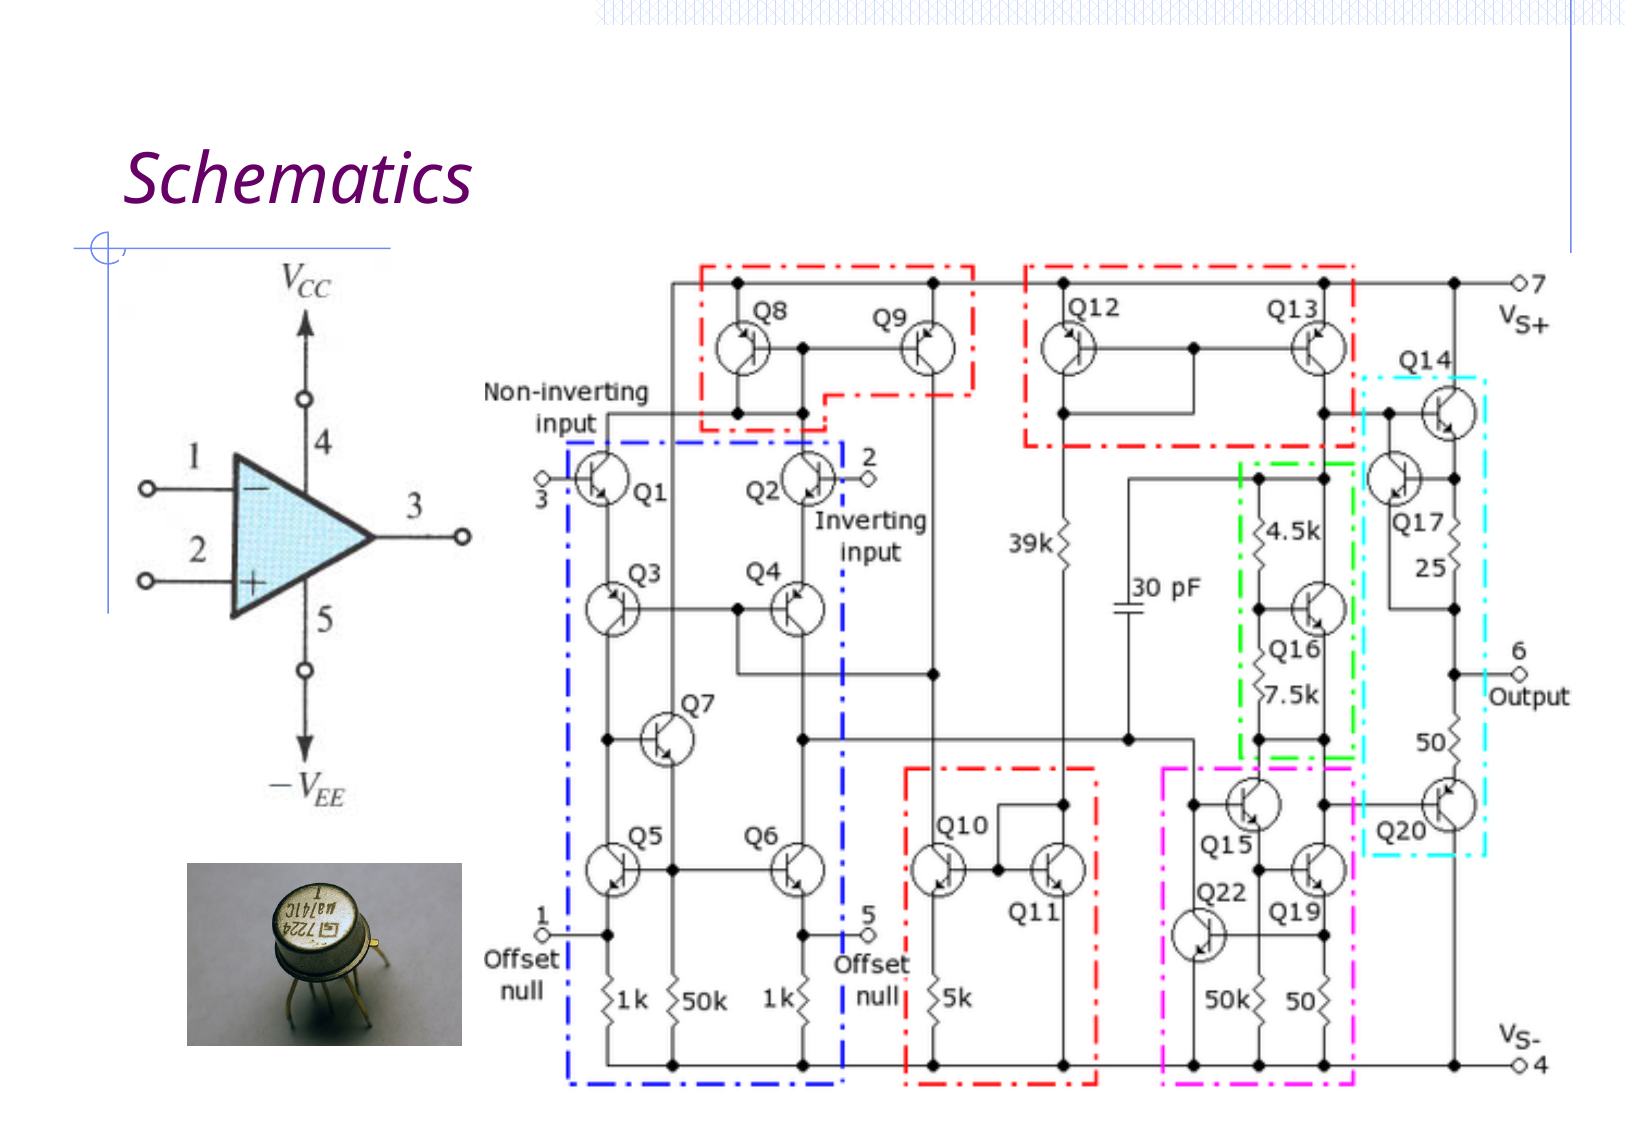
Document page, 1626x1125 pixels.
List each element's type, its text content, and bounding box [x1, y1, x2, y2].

title Schematics [108, 125, 1558, 225]
picture [118, 253, 1572, 1113]
picture [187, 862, 462, 1047]
